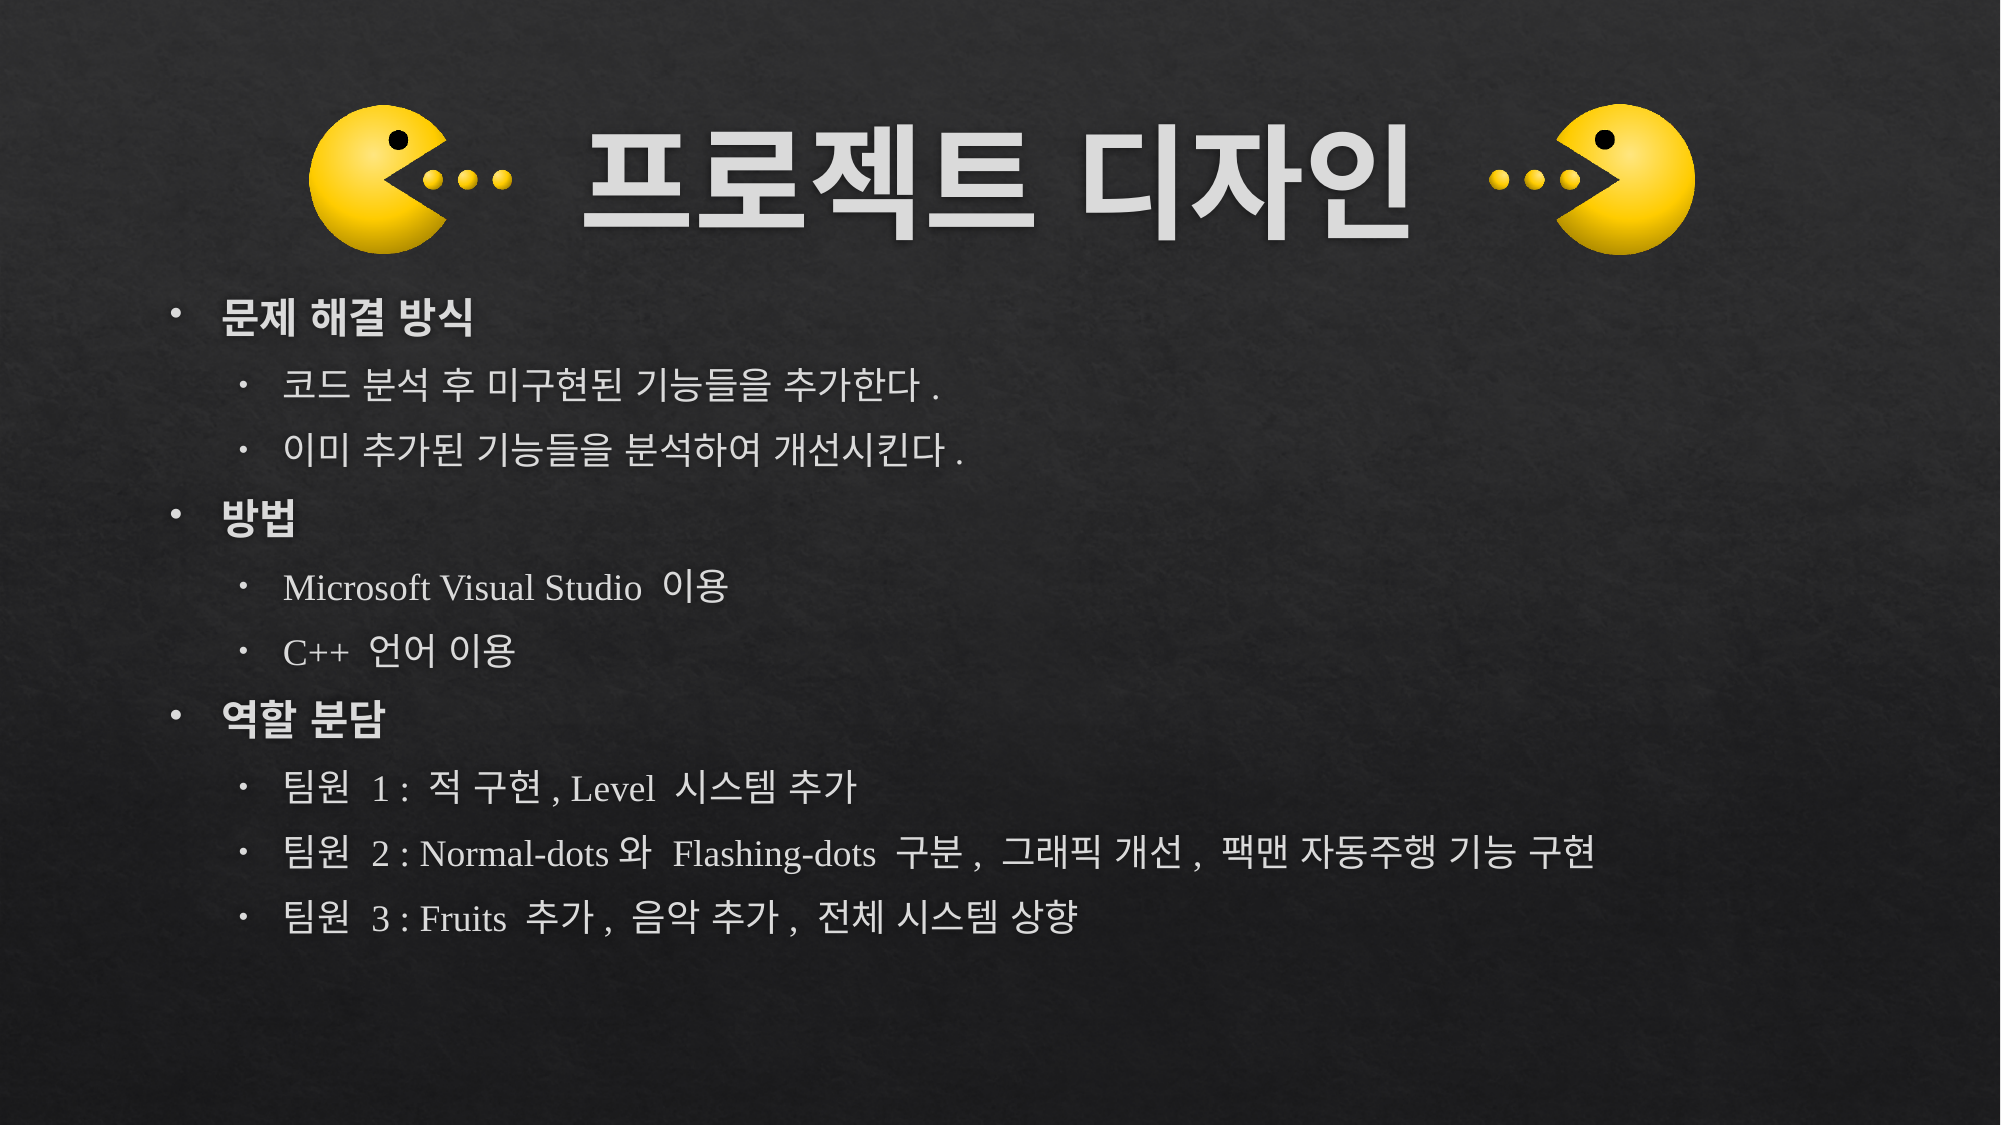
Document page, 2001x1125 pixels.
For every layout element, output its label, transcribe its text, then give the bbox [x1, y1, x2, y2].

list 문제 해결 방식 코드 분석 후 미구현된 기능들을 추가한다. 이미 추가된 기능들을 분석하여 개선시킨다. 방법 Microsoft Visual Studio 이용 C++ 언어 이용 역할 분담 팀원 1 : 적 구현, Level 시스템 추가 팀원 2 : Normal-dots와 Flashing-dots 구분, 그래픽 개선, 팩맨 자동주행 기능 구현 팀원 3 : Fruits 추가, 음악 추가, 전체 시스템 상향 [149, 284, 1849, 950]
title 프로젝트 디자인 [149, 99, 1849, 260]
picture [309, 105, 512, 254]
picture [1488, 104, 1695, 255]
